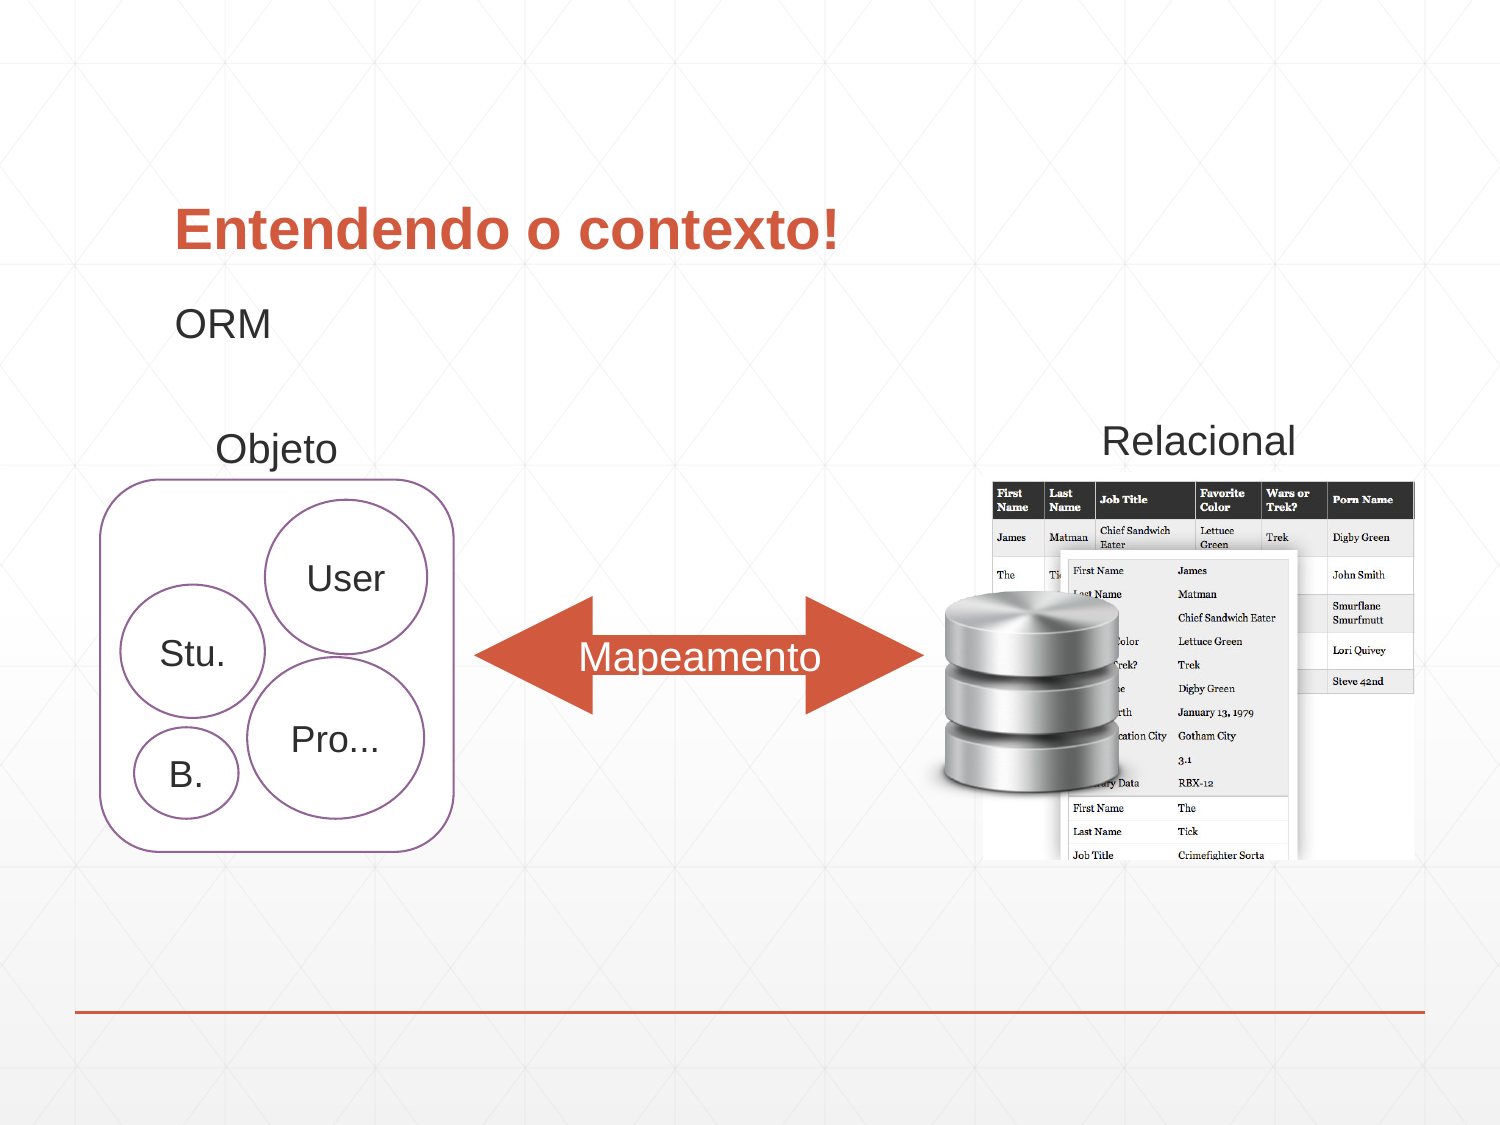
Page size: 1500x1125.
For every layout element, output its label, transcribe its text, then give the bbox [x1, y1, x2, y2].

text_box B. [133, 726, 240, 820]
text_box Objeto [200, 413, 354, 479]
title Entendendo o contexto! [159, 82, 1341, 271]
text_box Mapeamento [563, 622, 837, 655]
text_box Mapeamento [563, 656, 837, 687]
text_box Pro... [246, 656, 426, 820]
text_box [99, 478, 455, 853]
text_box ORM [159, 289, 288, 355]
text_box Relacional [1086, 406, 1312, 472]
picture [916, 472, 1415, 860]
text_box Stu. [119, 583, 266, 719]
text_box User [263, 498, 429, 656]
